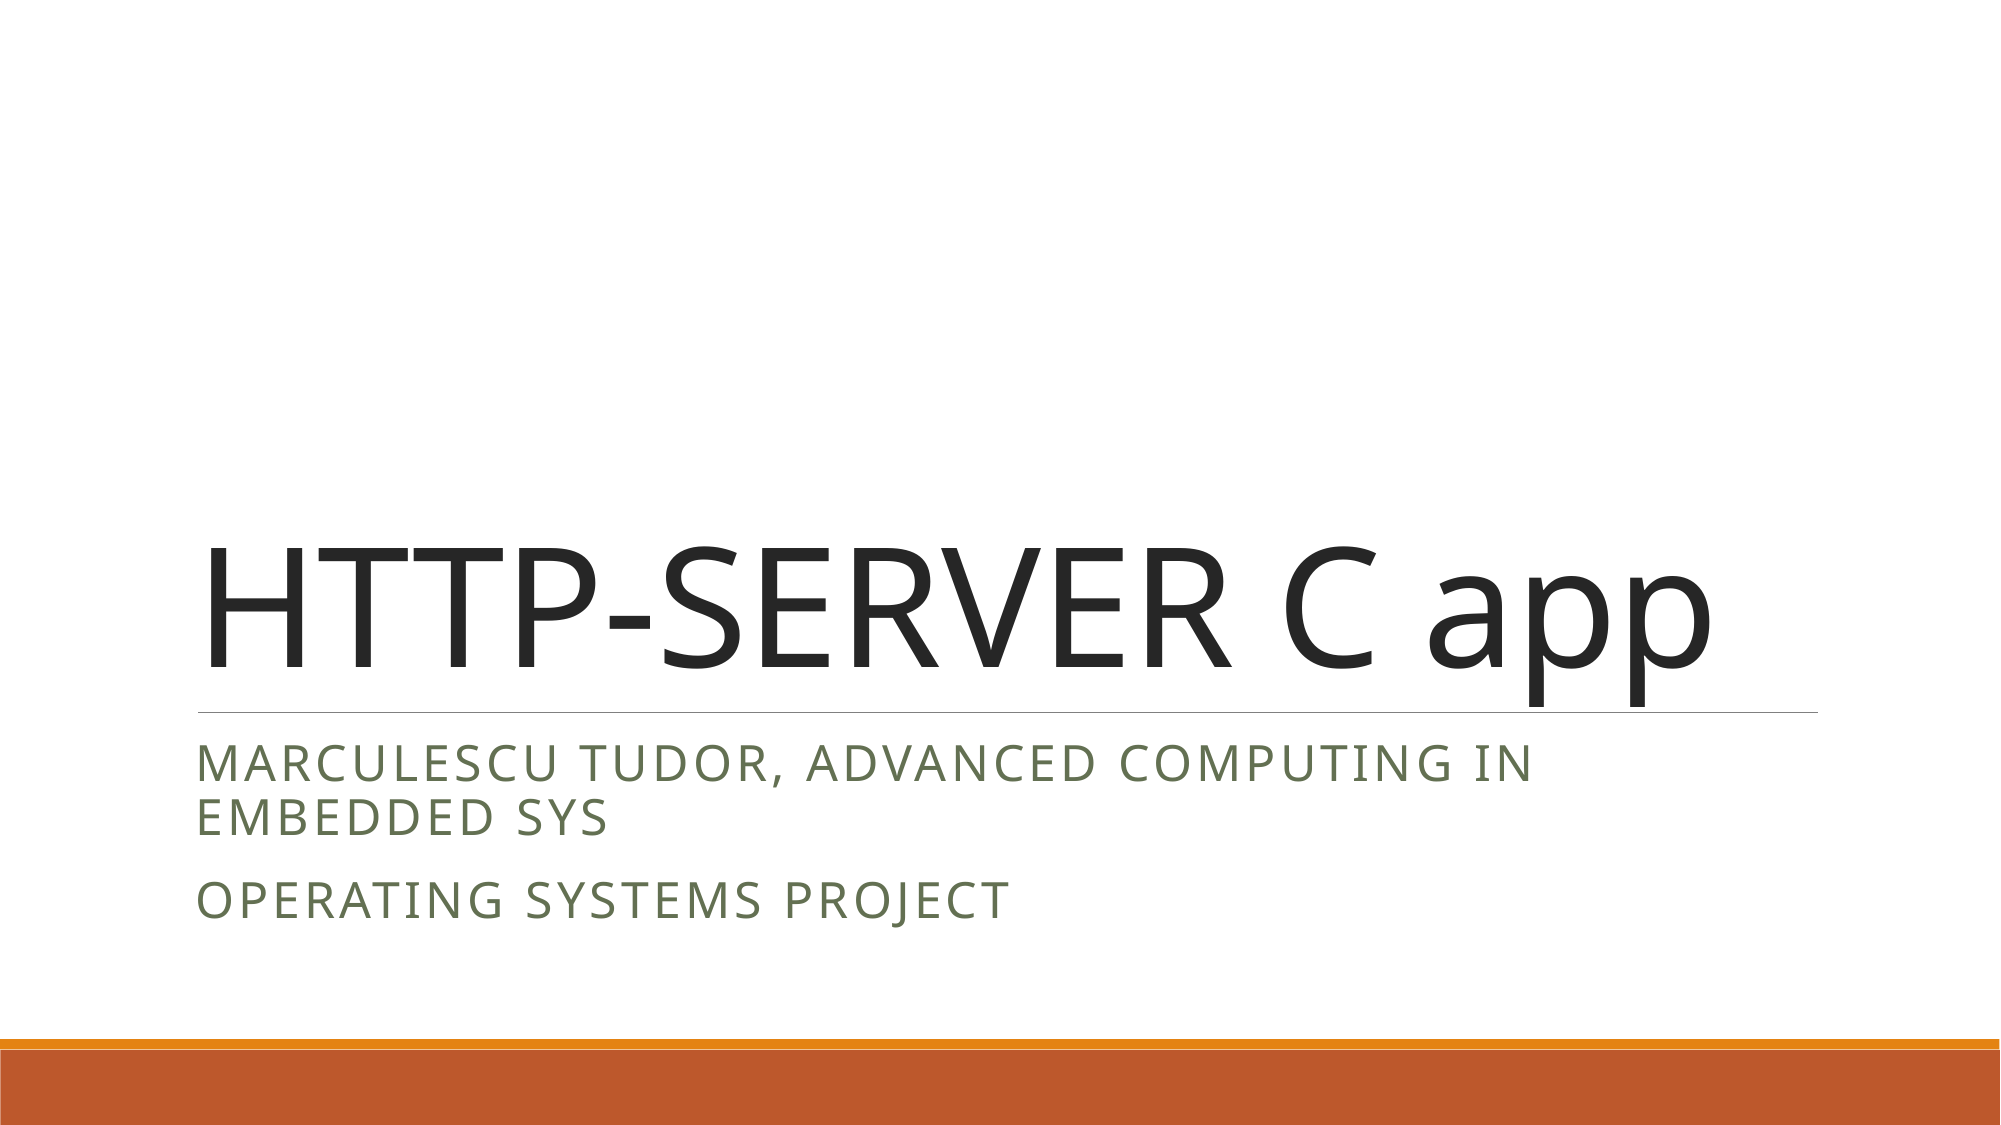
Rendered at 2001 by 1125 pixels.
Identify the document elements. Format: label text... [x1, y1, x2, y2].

subtitle Marculescu Tudor, ADVANCED COMPUTING IN EMBEDDED SYS OPERATING SYSTEMS PROJECT [180, 730, 1831, 919]
title HTTP-SERVER C app [180, 124, 1830, 710]
